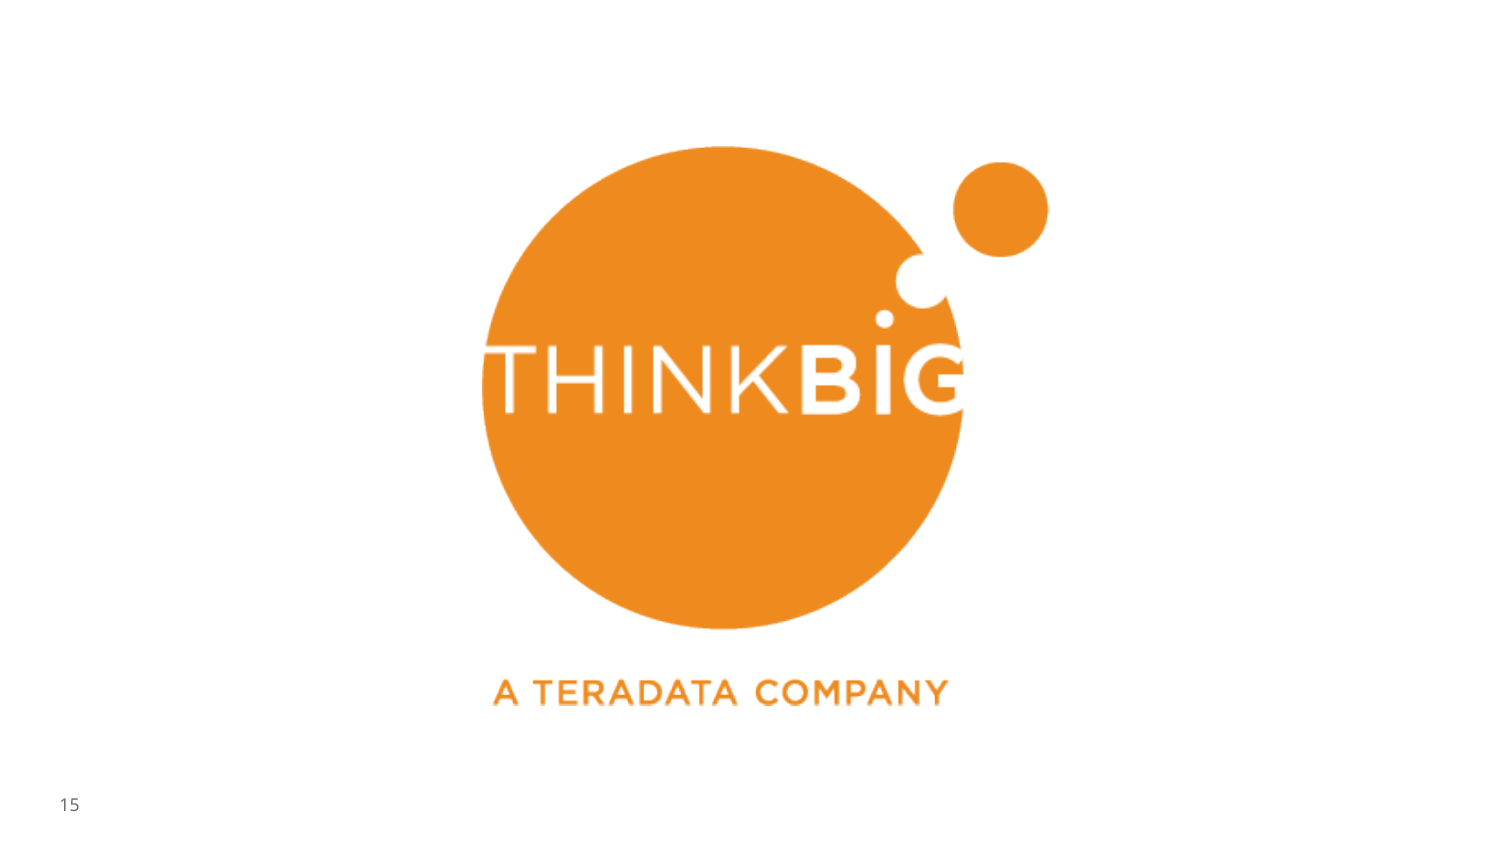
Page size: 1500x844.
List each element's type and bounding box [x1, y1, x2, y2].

picture [482, 146, 1050, 706]
